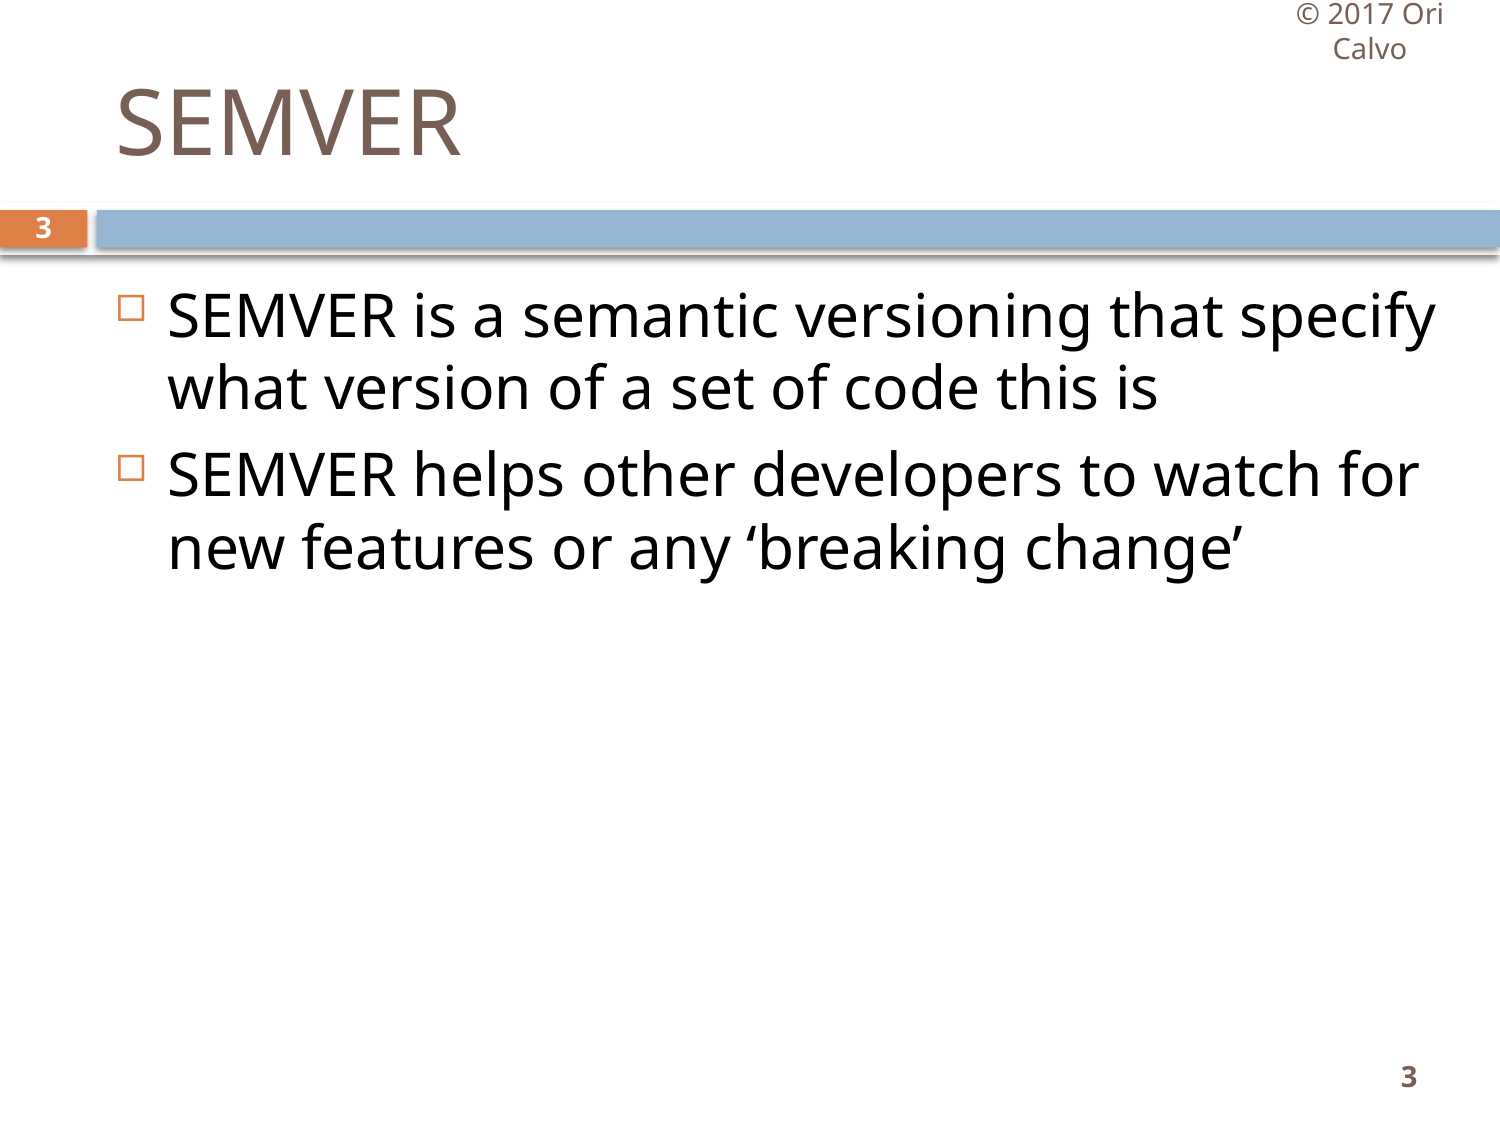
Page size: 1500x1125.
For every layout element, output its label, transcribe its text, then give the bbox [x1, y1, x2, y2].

list SEMVER is a semantic versioning that specify what version of a set of code this is SEMVER helps other developers to watch for new features or any ‘breaking change’ [100, 269, 1500, 1125]
footer © 2017 Ori Calvo [1240, 0, 1500, 60]
title SEMVER [100, 37, 1438, 200]
slide_number 3 [0, 208, 88, 249]
